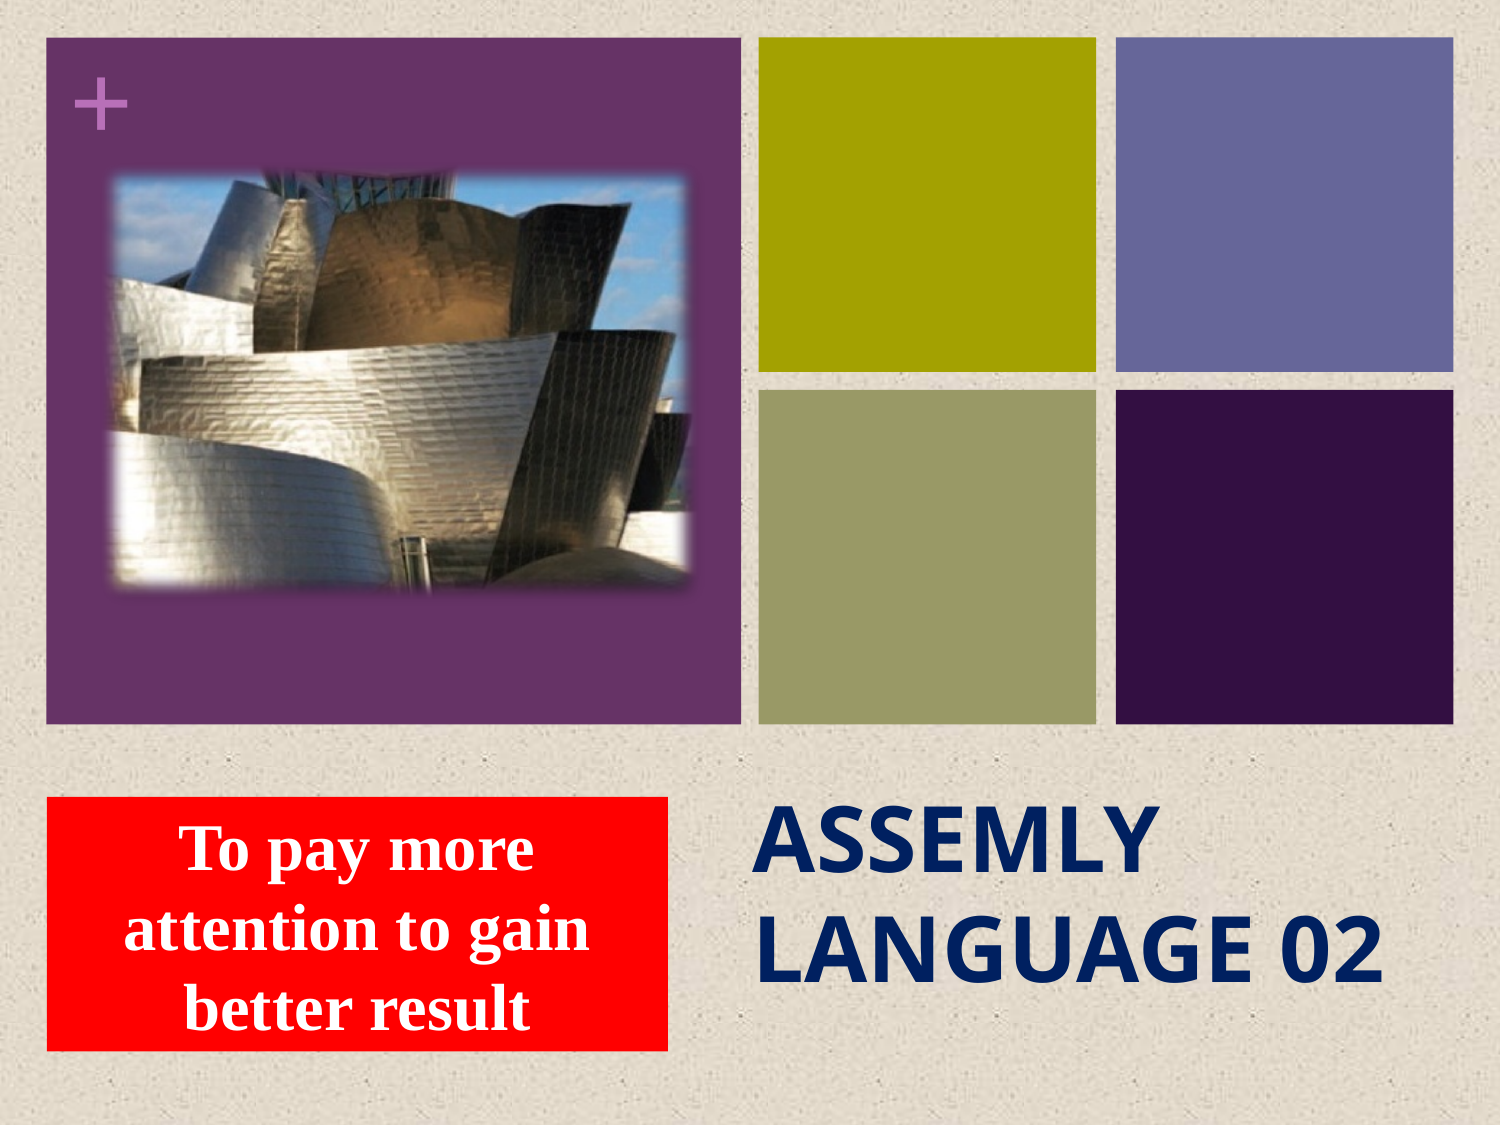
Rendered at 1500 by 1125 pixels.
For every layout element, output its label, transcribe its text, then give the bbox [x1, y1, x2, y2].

text_box To pay more attention to gain better result [46, 796, 668, 1052]
picture [0, 0, 1500, 1125]
text_box ASSEMLY LANGUAGE 02 [738, 773, 1489, 1025]
